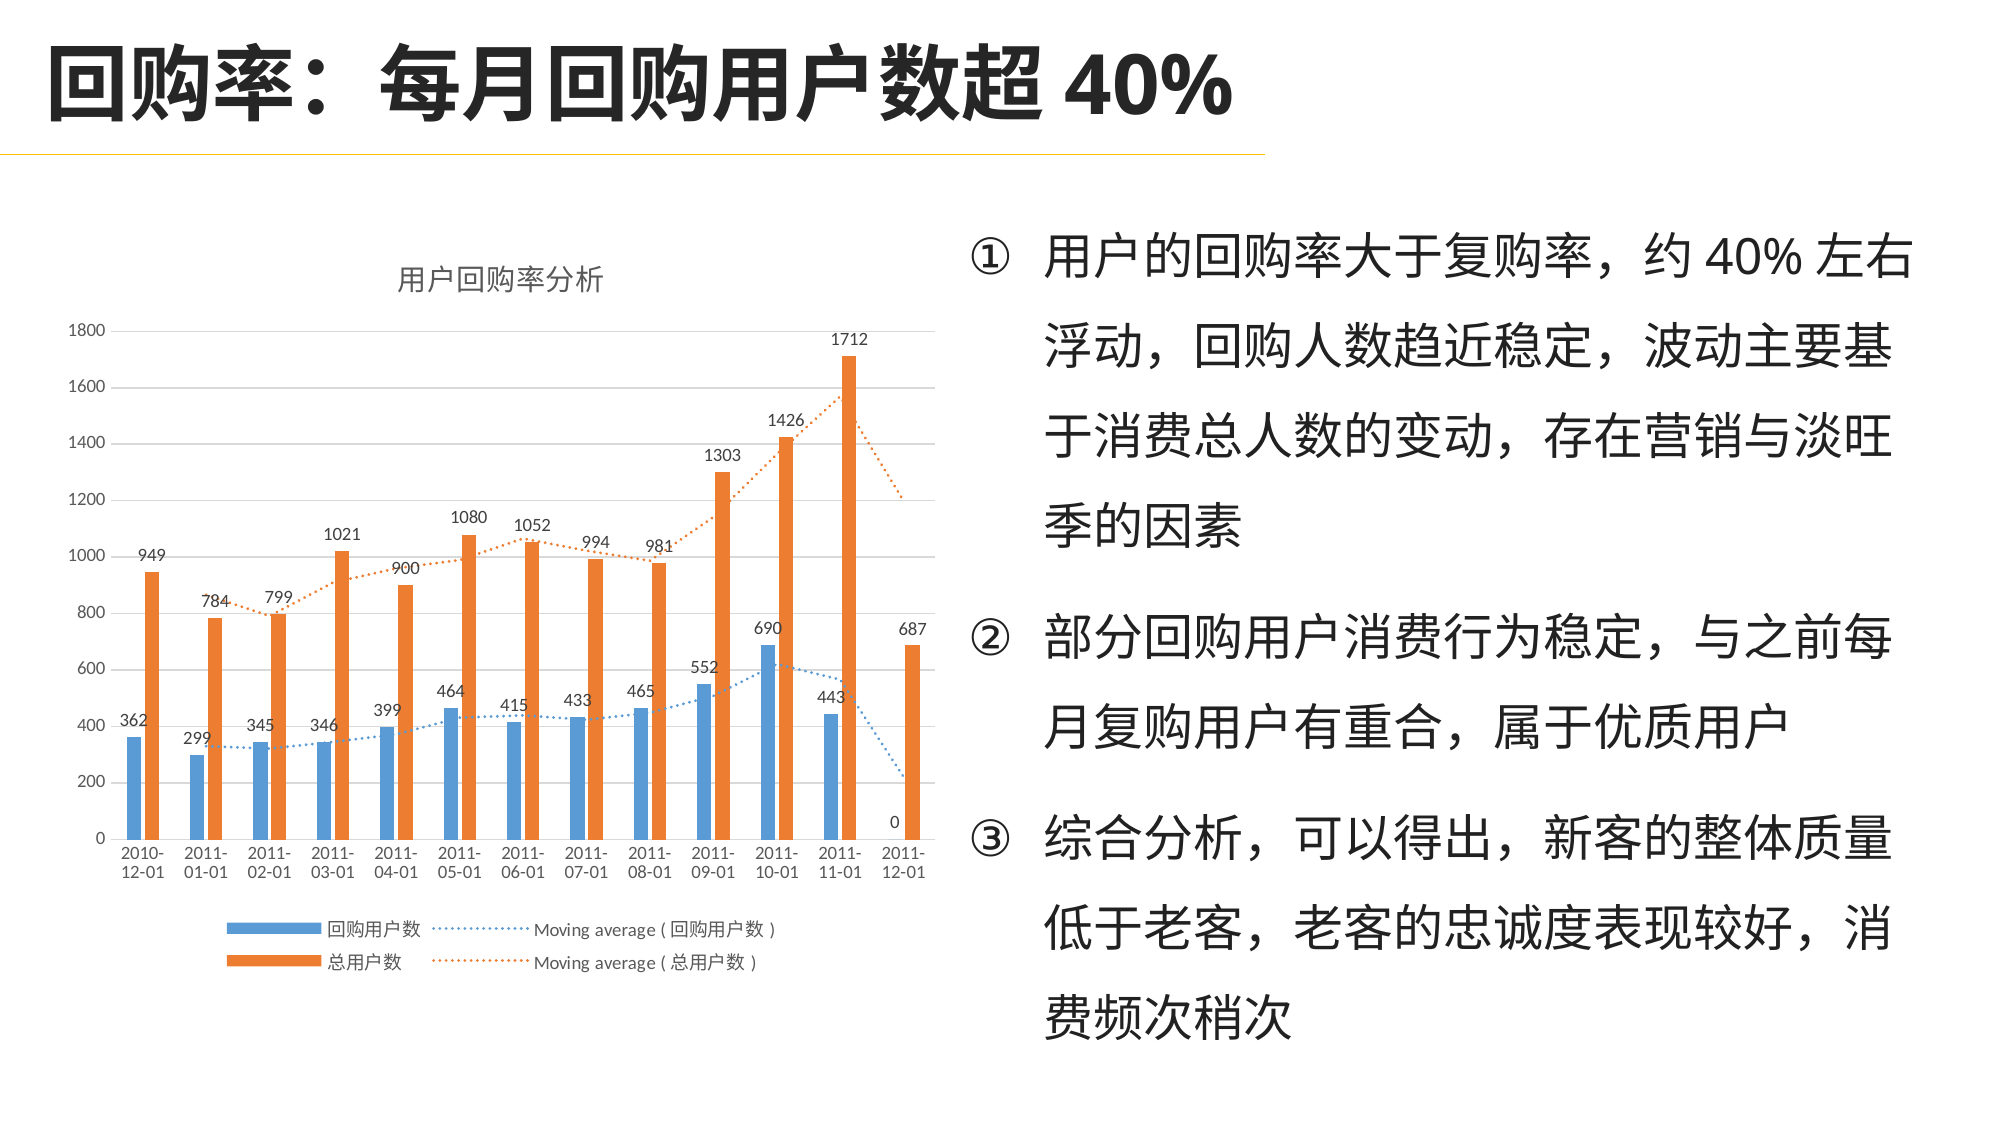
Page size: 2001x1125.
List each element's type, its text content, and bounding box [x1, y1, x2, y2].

chart [49, 223, 954, 981]
text_box 回购率：每月回购用户数超40% [31, 35, 1818, 152]
text_box 用户的回购率大于复购率，约40%左右浮动，回购人数趋近稳定，波动主要基于消费总人数的变动，存在营销与淡旺季的因素 部分回购用户消费行为稳定，与之前每月复购用户有重合，属于优质用户 综合分析，可以得出，新客的整体质量低于老客，老客的忠诚度表现较好，消费频次稍次 [953, 186, 1950, 1046]
